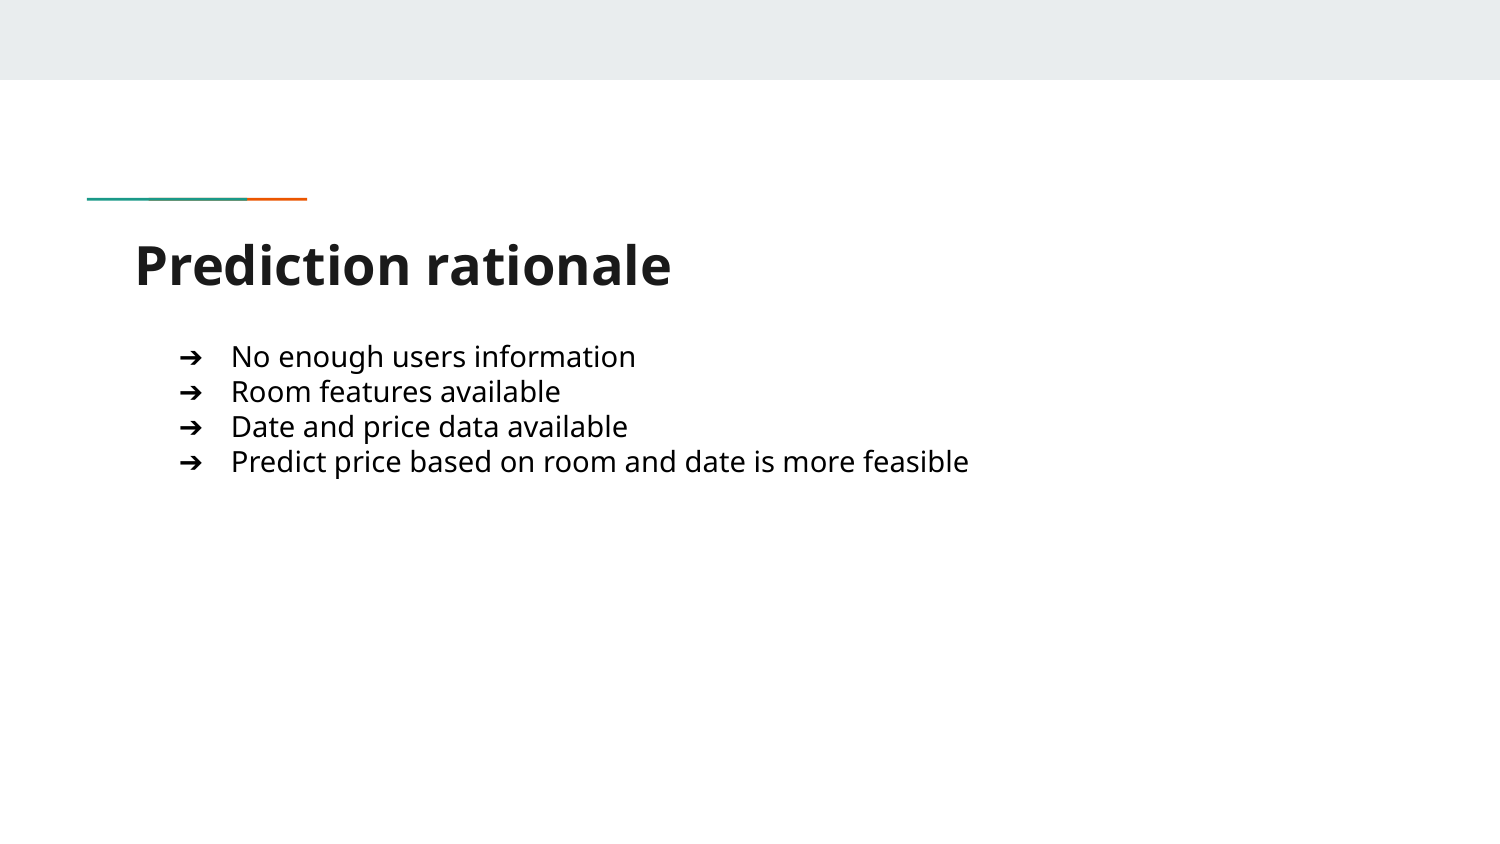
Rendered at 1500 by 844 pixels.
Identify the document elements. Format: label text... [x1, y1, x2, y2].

title Prediction rationale [119, 216, 1381, 305]
text_box No enough users information Room features available Date and price data available Predict price based on room and date is more feasible [140, 323, 1403, 779]
